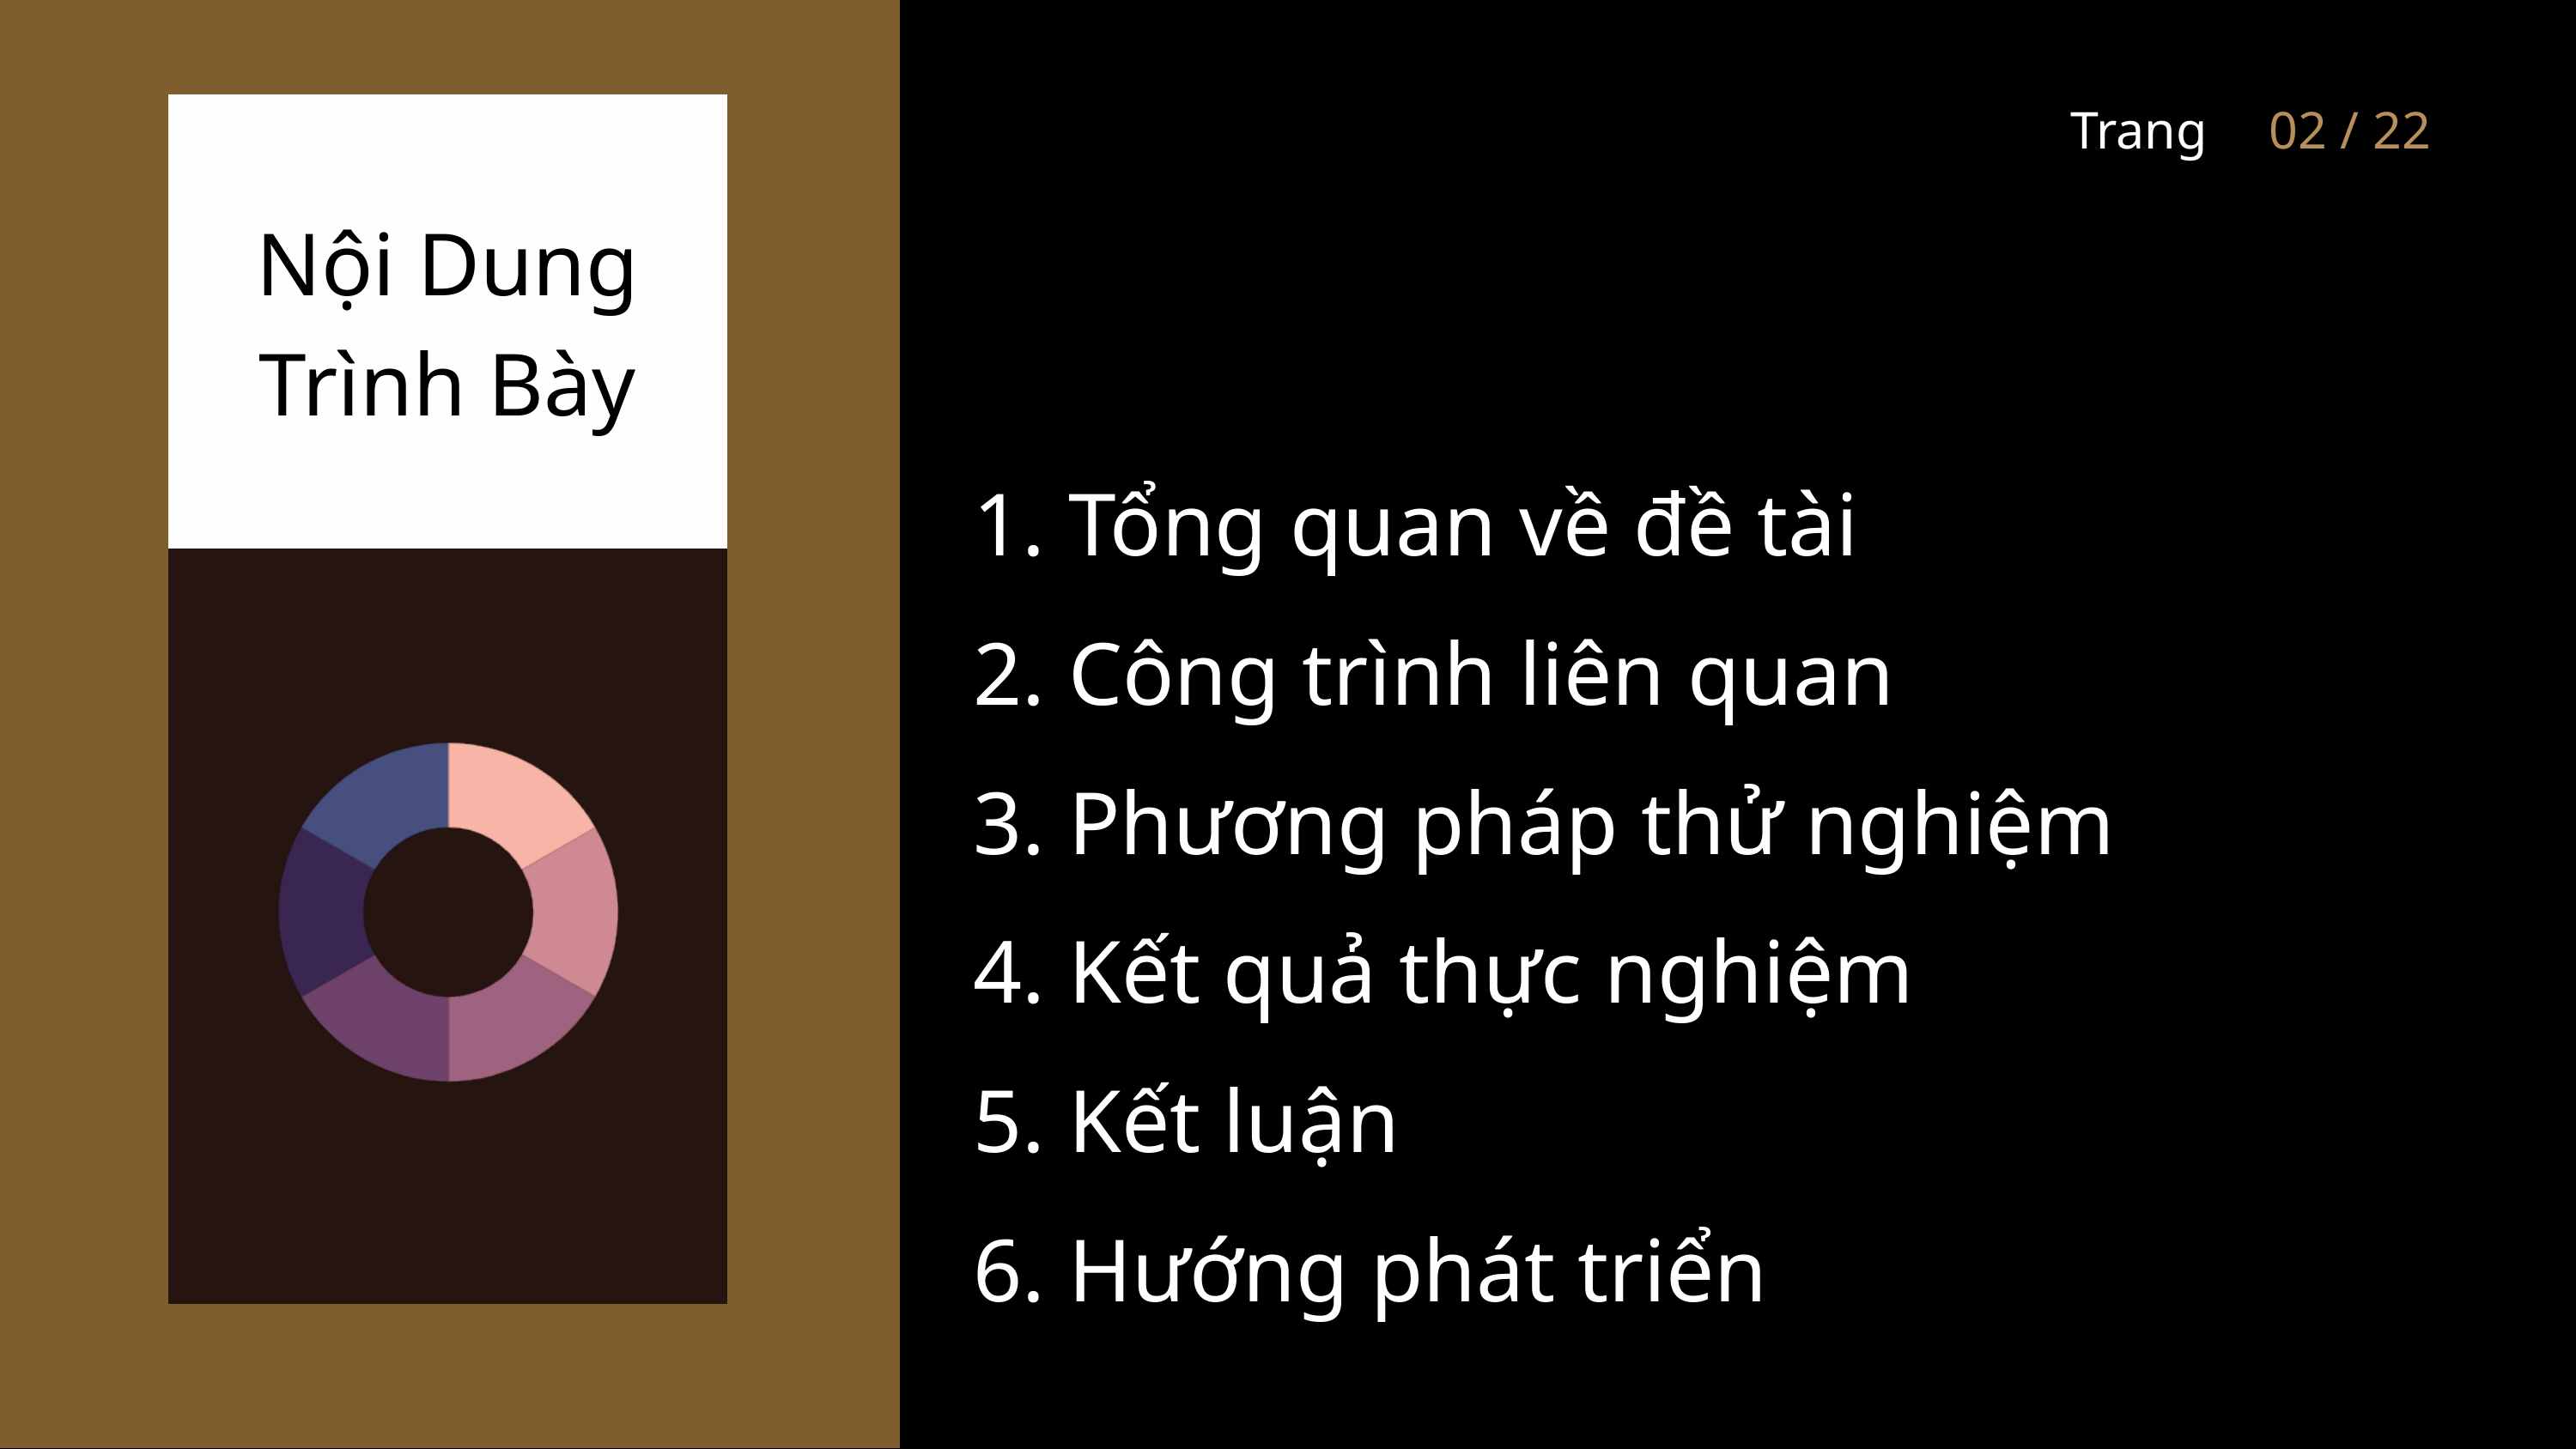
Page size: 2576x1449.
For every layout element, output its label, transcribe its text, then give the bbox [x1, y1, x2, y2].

text_box 02 / 22 [2190, 88, 2432, 160]
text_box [167, 548, 727, 1304]
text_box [167, 94, 727, 548]
picture [245, 709, 652, 1116]
text_box Trang [2070, 88, 2190, 160]
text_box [0, 0, 901, 1449]
text_box Tổng quan về đề tài Công trình liên quan Phương pháp thử nghiệm Kết quả thực nghiệm Kết luận Hướng phát triển [903, 422, 2432, 1319]
